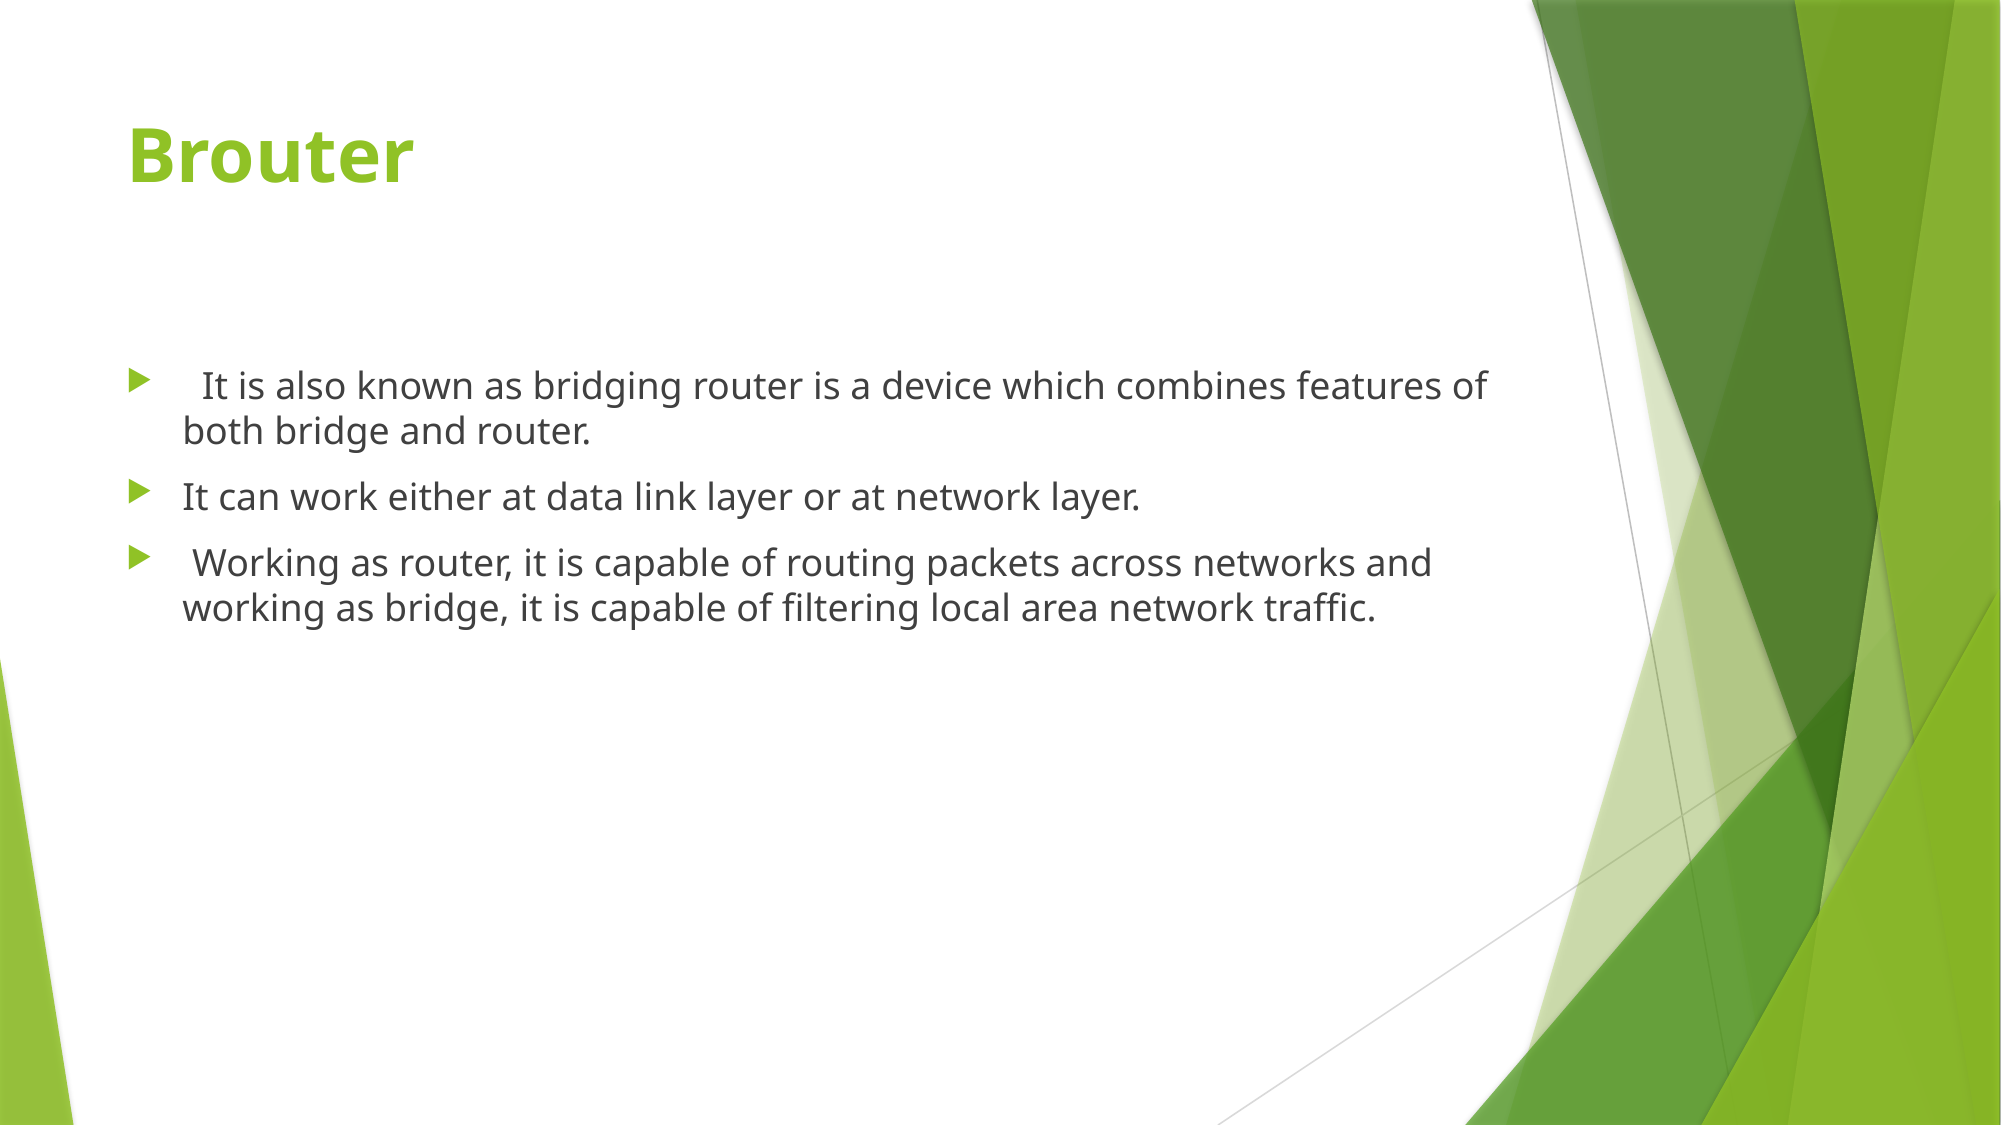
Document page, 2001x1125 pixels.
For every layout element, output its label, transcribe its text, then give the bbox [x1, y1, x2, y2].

title Brouter [111, 99, 1522, 317]
list It is also known as bridging router is a device which combines features of both bridge and router. It can work either at data link layer or at network layer. Working as router, it is capable of routing packets across networks and working as bridge, it is capable of filtering local area network traffic. [111, 354, 1522, 992]
